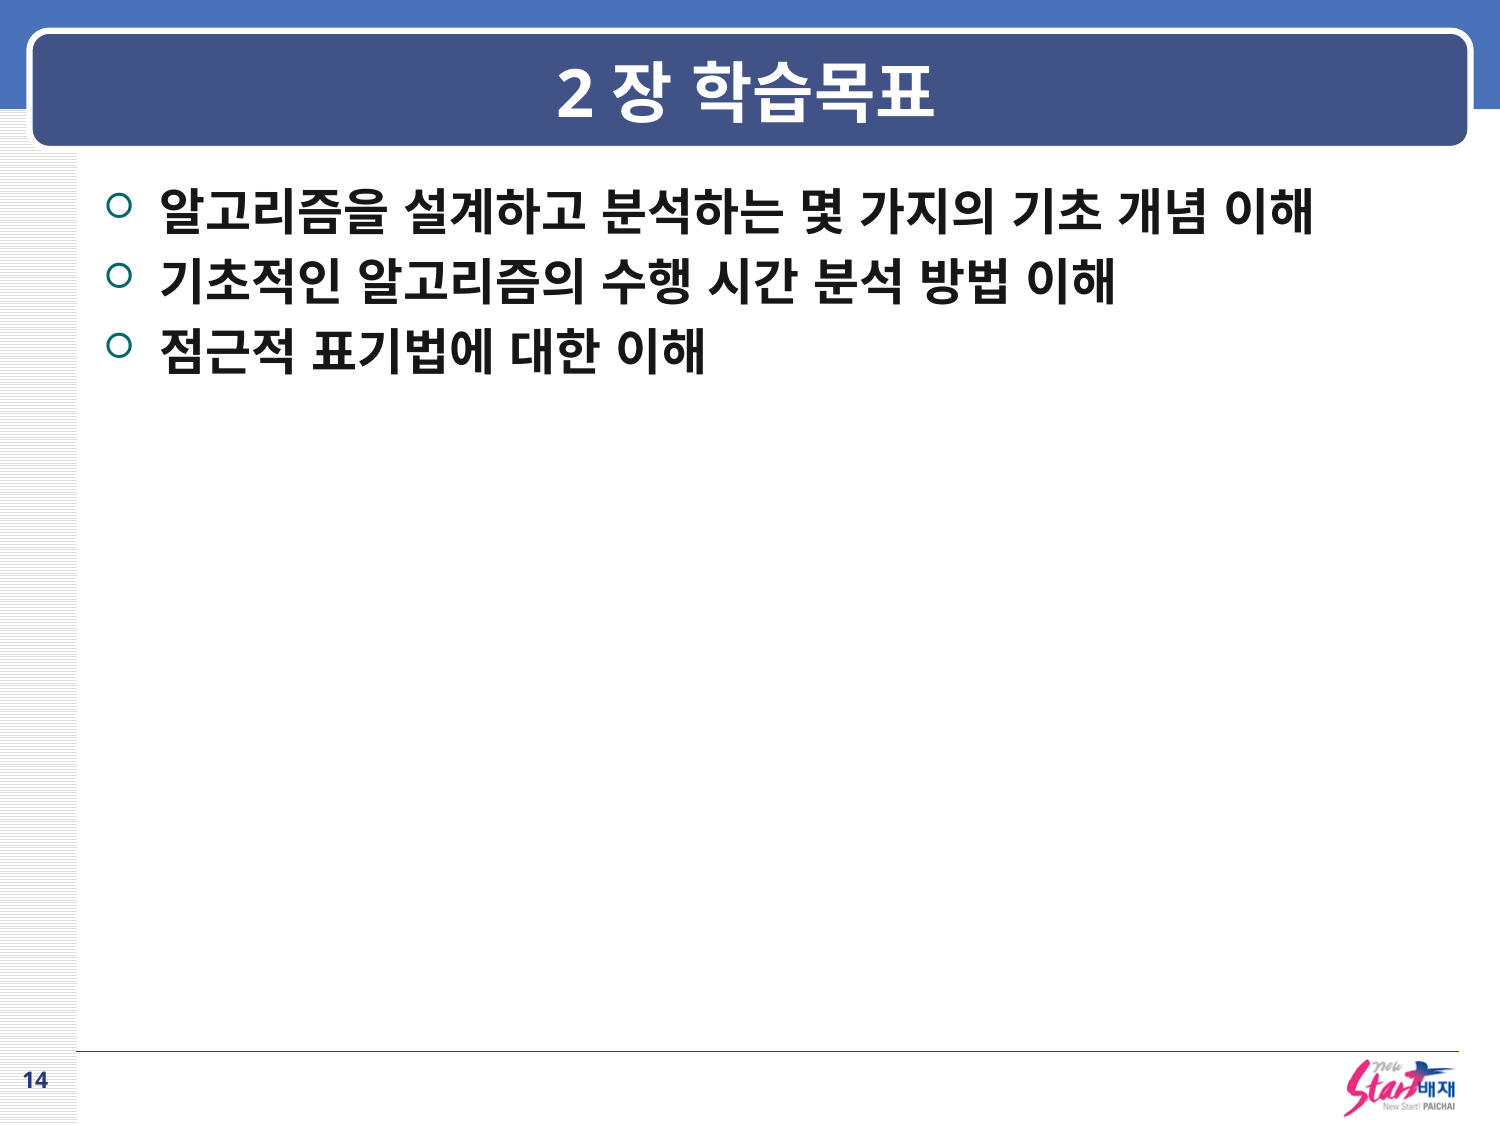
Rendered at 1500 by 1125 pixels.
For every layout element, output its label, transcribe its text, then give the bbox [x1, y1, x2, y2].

picture [1340, 1052, 1459, 1124]
title 2장 학습목표 [106, 44, 1388, 138]
text_box 알고리즘을 설계하고 분석하는 몇 가지의 기초 개념 이해 기초적인 알고리즘의 수행 시간 분석 방법 이해 점근적 표기법에 대한 이해 [88, 172, 1424, 1035]
slide_number 14 [0, 1058, 71, 1099]
